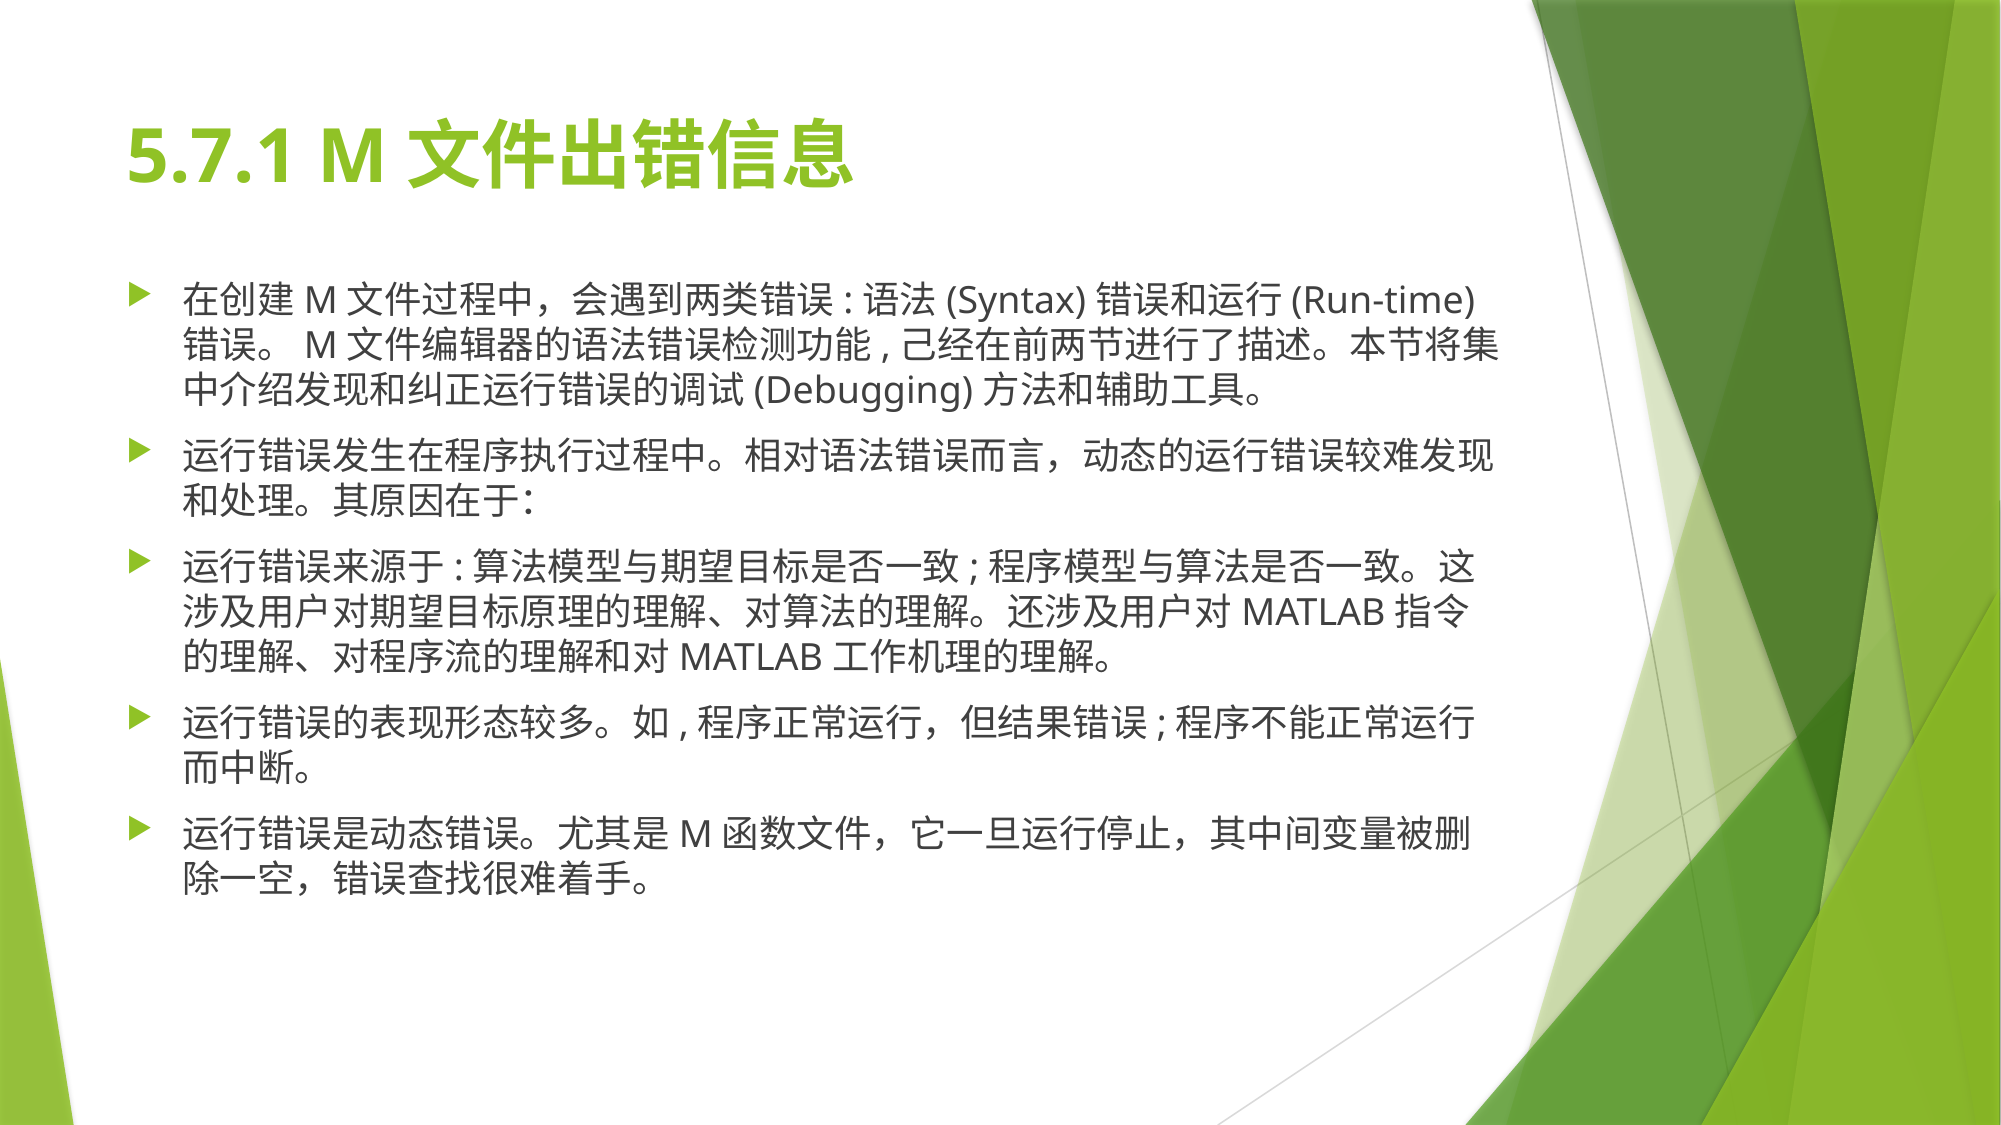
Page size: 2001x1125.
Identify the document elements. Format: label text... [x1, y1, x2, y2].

title 5.7.1 M文件出错信息 [110, 99, 1522, 268]
list 在创建M文件过程中，会遇到两类错误:语法(Syntax)错误和运行(Run-time)错误。M文件编辑器的语法错误检测功能,己经在前两节进行了描述。本节将集中介绍发现和纠正运行错误的调试(Debugging)方法和辅助工具。 运行错误发生在程序执行过程中。相对语法错误而言，动态的运行错误较难发现和处理。其原因在于： 运行错误来源于:算法模型与期望目标是否一致;程序模型与算法是否一致。这涉及用户对期望目标原理的理解、对算法的理解。还涉及用户对MATLAB指令的理解、对程序流的理解和对MATLAB工作机理的理解。 运行错误的表现形态较多。如,程序正常运行，但结果错误;程序不能正常运行而中断。 运行错误是动态错误。尤其是M函数文件，它一旦运行停止，其中间变量被删除一空，错误查找很难着手。 [110, 268, 1522, 992]
